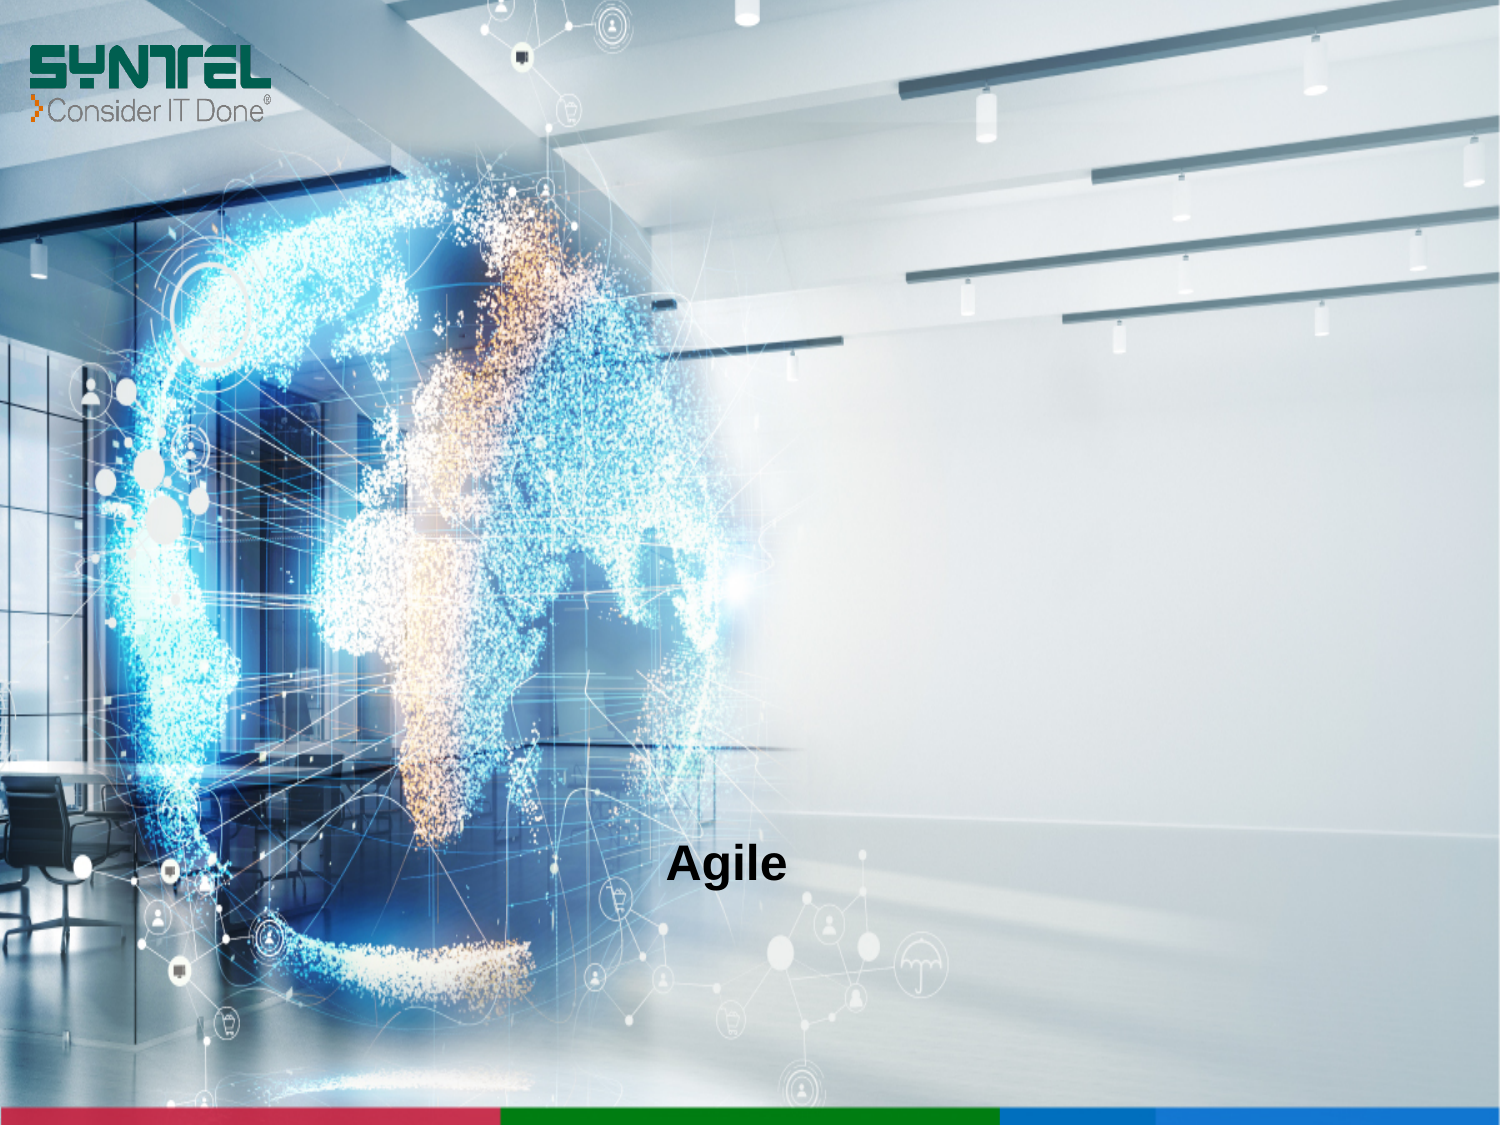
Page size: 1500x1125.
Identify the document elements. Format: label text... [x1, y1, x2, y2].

title Agile [665, 751, 1461, 971]
picture [0, 0, 1500, 1125]
